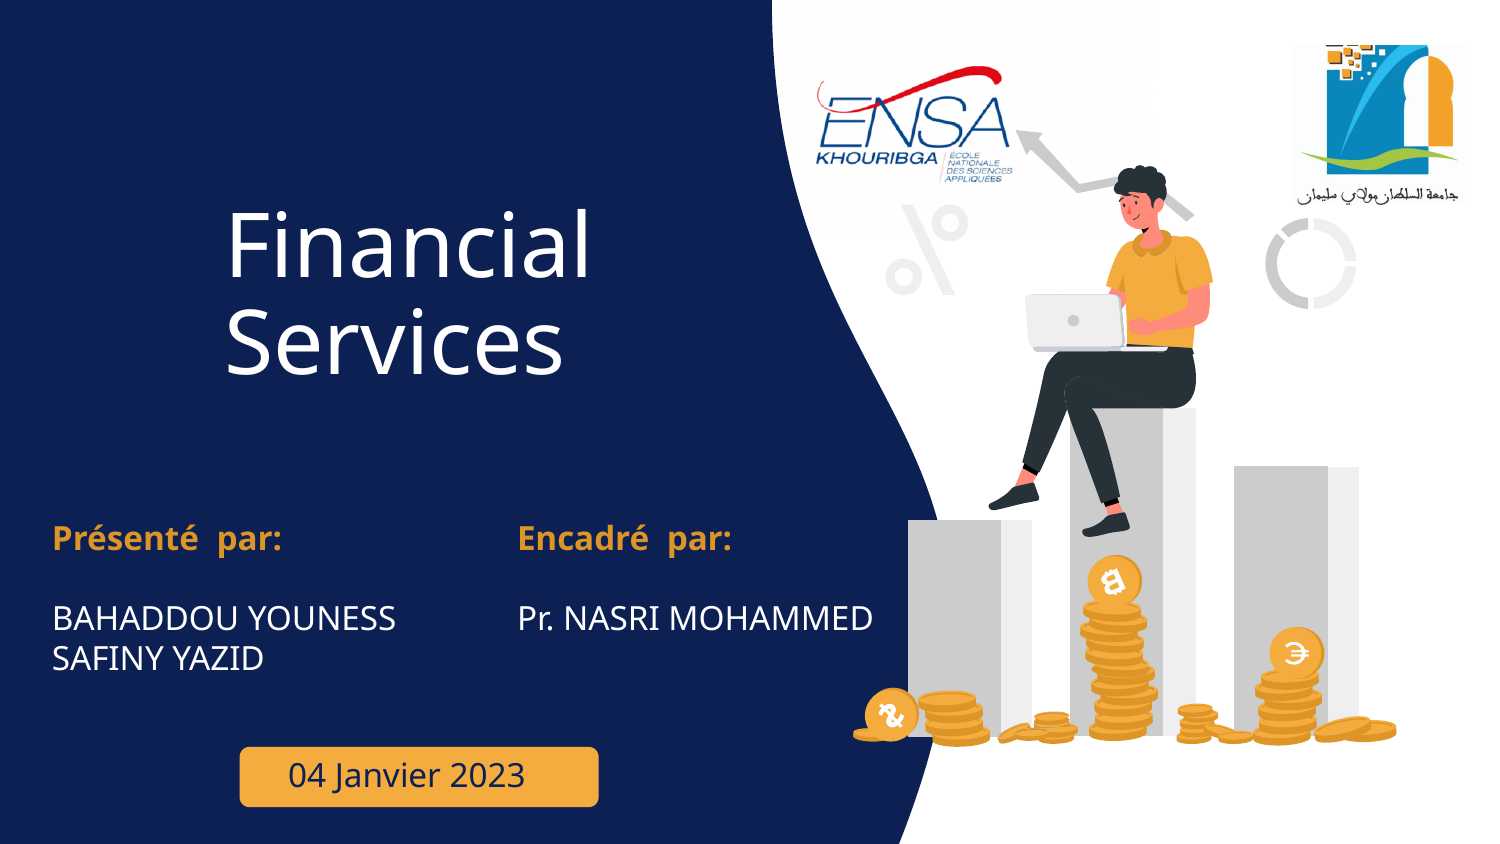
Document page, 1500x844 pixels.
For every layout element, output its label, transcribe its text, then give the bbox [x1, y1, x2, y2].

title Financial Services [209, 194, 688, 400]
picture [674, 6, 1154, 240]
subtitle Présenté par: BAHADDOU YOUNESS SAFINY YAZID [36, 511, 510, 683]
subtitle Encadré par: Pr. NASRI MOHAMMED [502, 491, 847, 663]
text_box [239, 746, 599, 808]
picture [1290, 45, 1471, 225]
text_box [852, 129, 1397, 747]
title 04 Janvier 2023 [273, 754, 836, 800]
